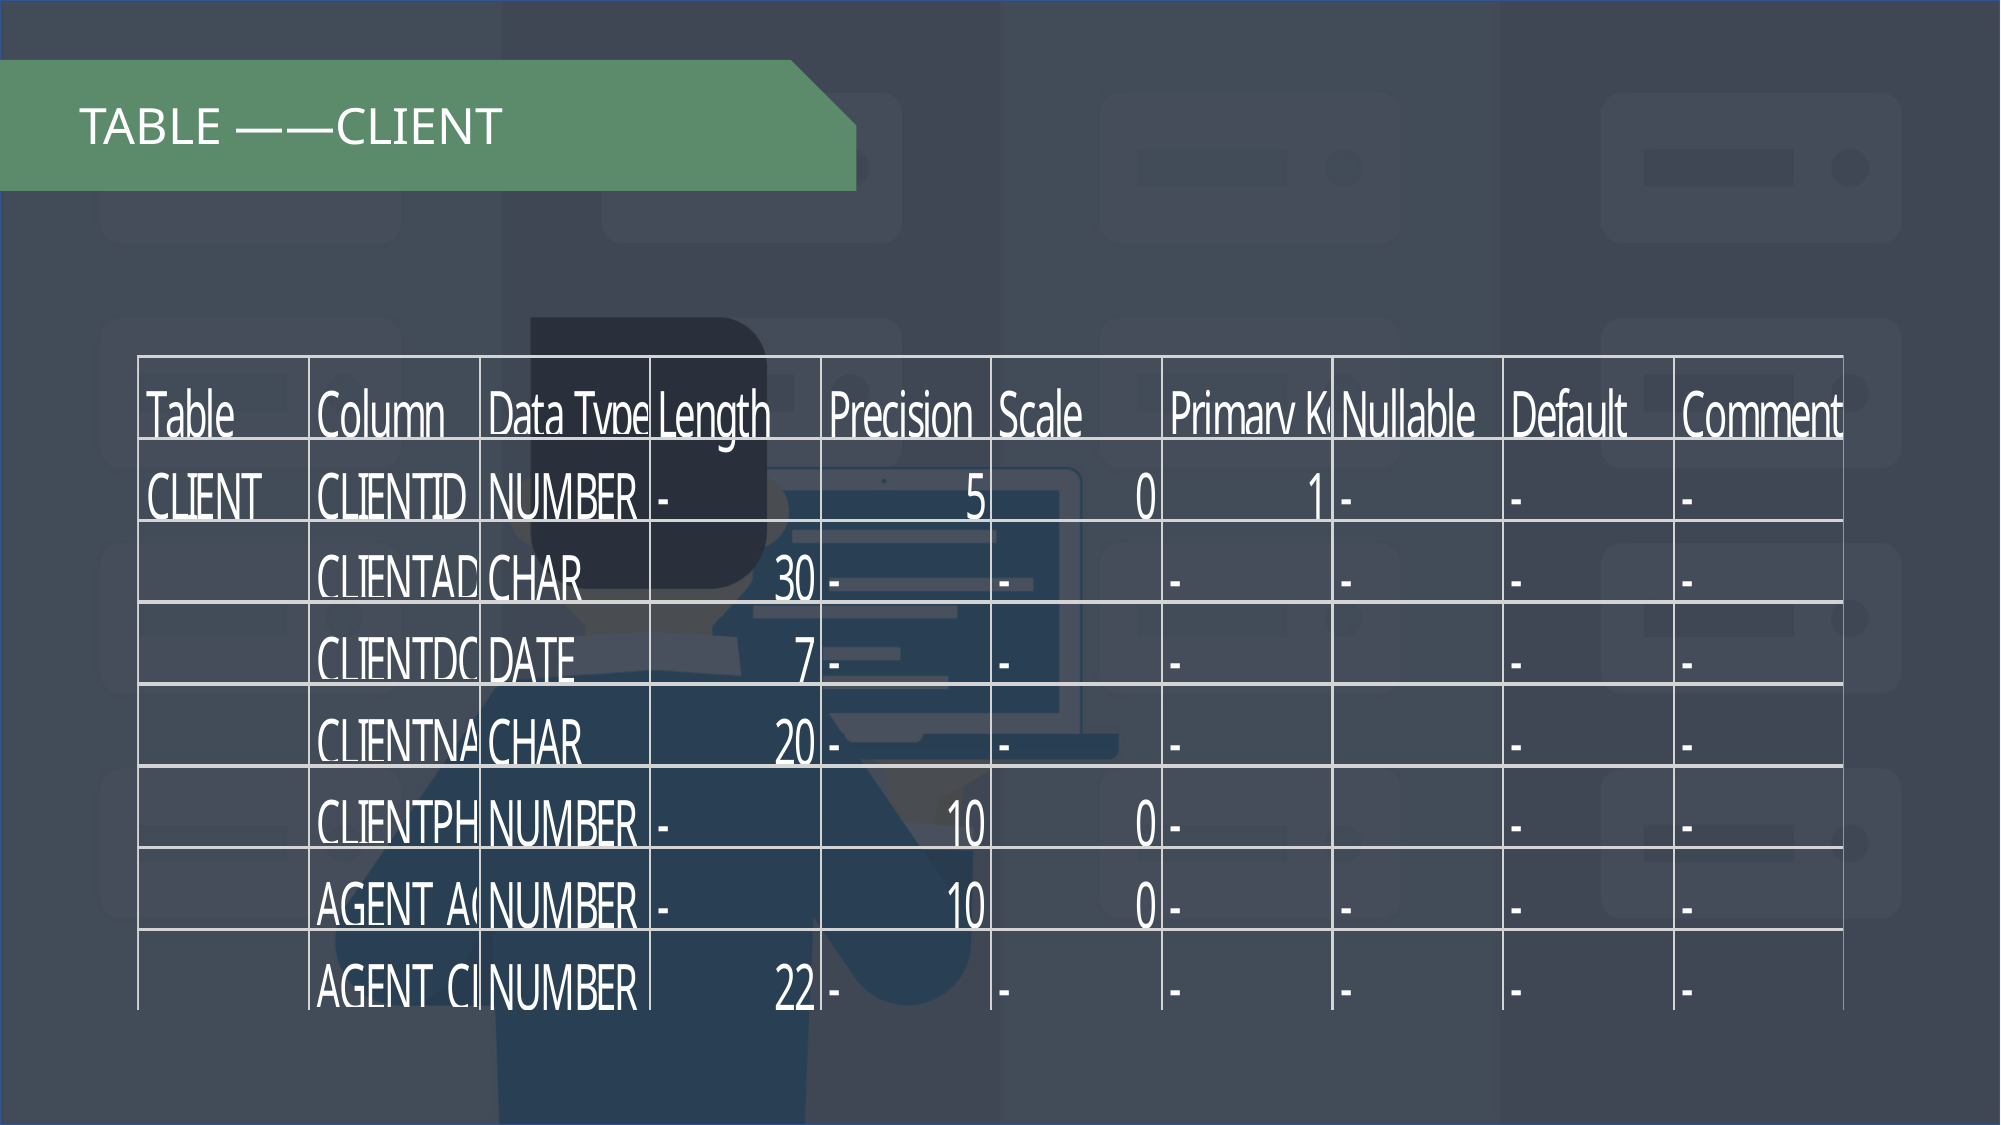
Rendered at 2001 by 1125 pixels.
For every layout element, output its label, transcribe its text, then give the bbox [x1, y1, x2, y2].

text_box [137, 354, 1846, 1014]
text_box [0, 0, 2000, 1125]
text_box [0, 58, 858, 192]
text_box TABLE ——CLIENT [64, 87, 726, 163]
